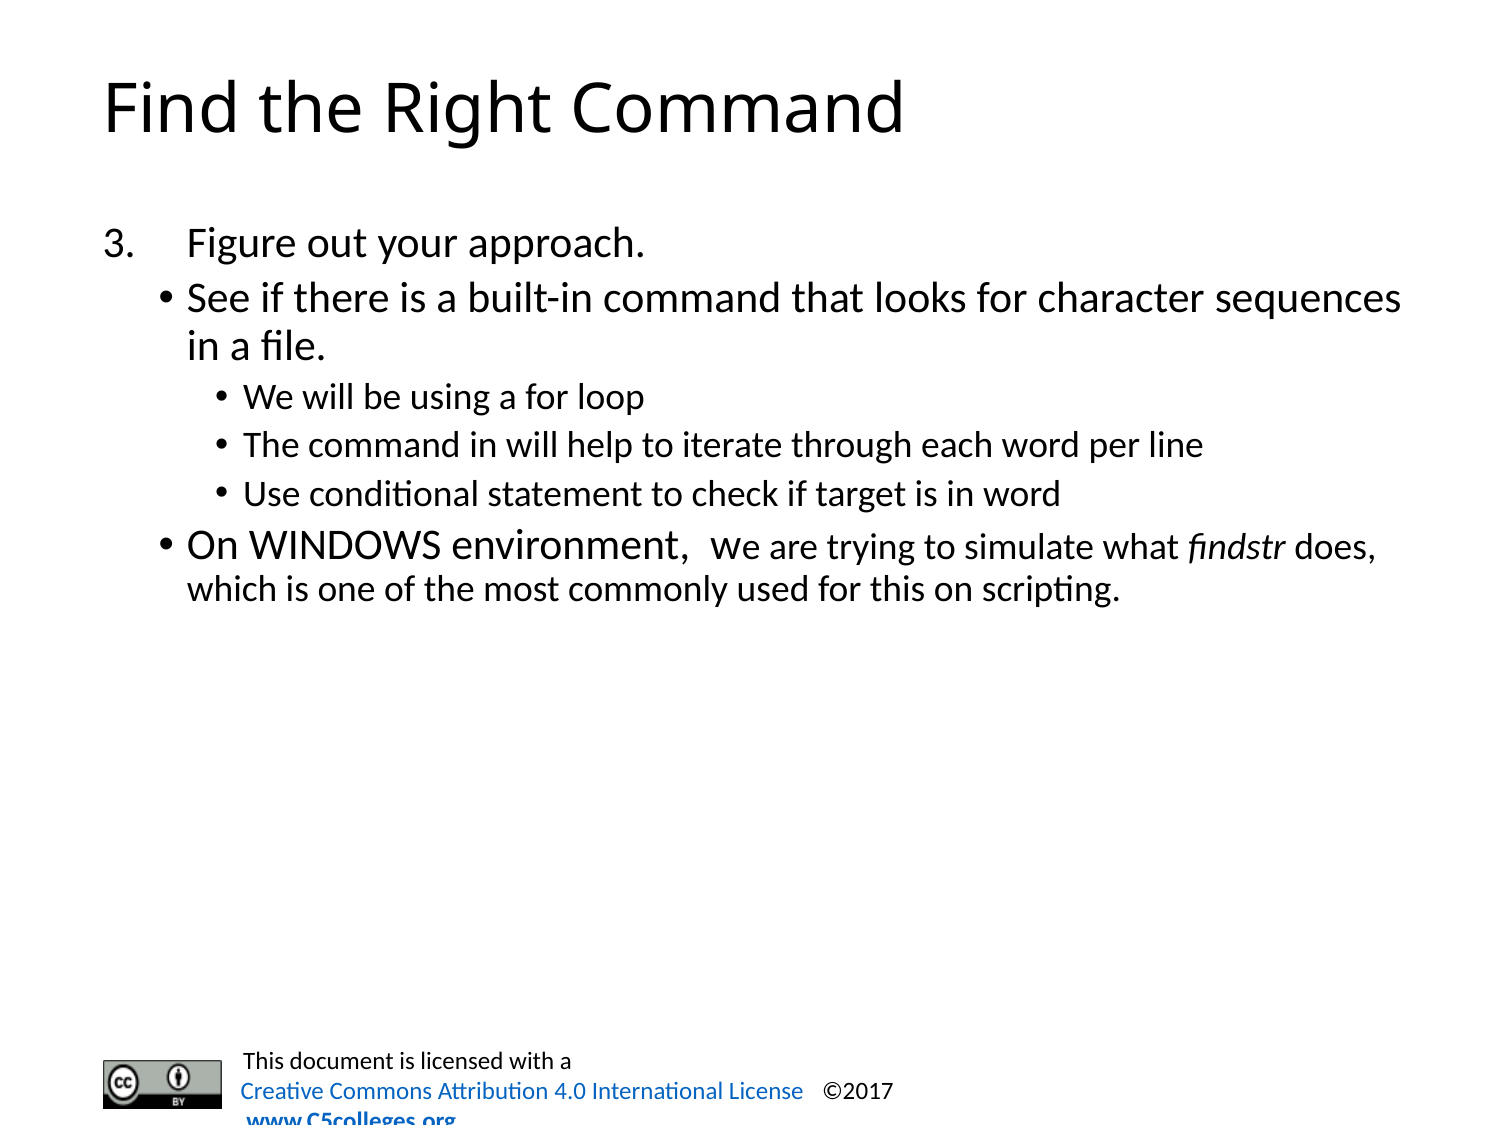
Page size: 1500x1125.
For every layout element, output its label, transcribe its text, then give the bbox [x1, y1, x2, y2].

title Find the Right Command [87, 1, 1382, 212]
list Figure out your approach. See if there is a built-in command that looks for character sequences in a file. We will be using a for loop The command in will help to iterate through each word per line Use conditional statement to check if target is in word On WINDOWS environment, we are trying to simulate what findstr does, which is one of the most commonly used for this on scripting. [87, 212, 1425, 1000]
picture [103, 1060, 222, 1109]
